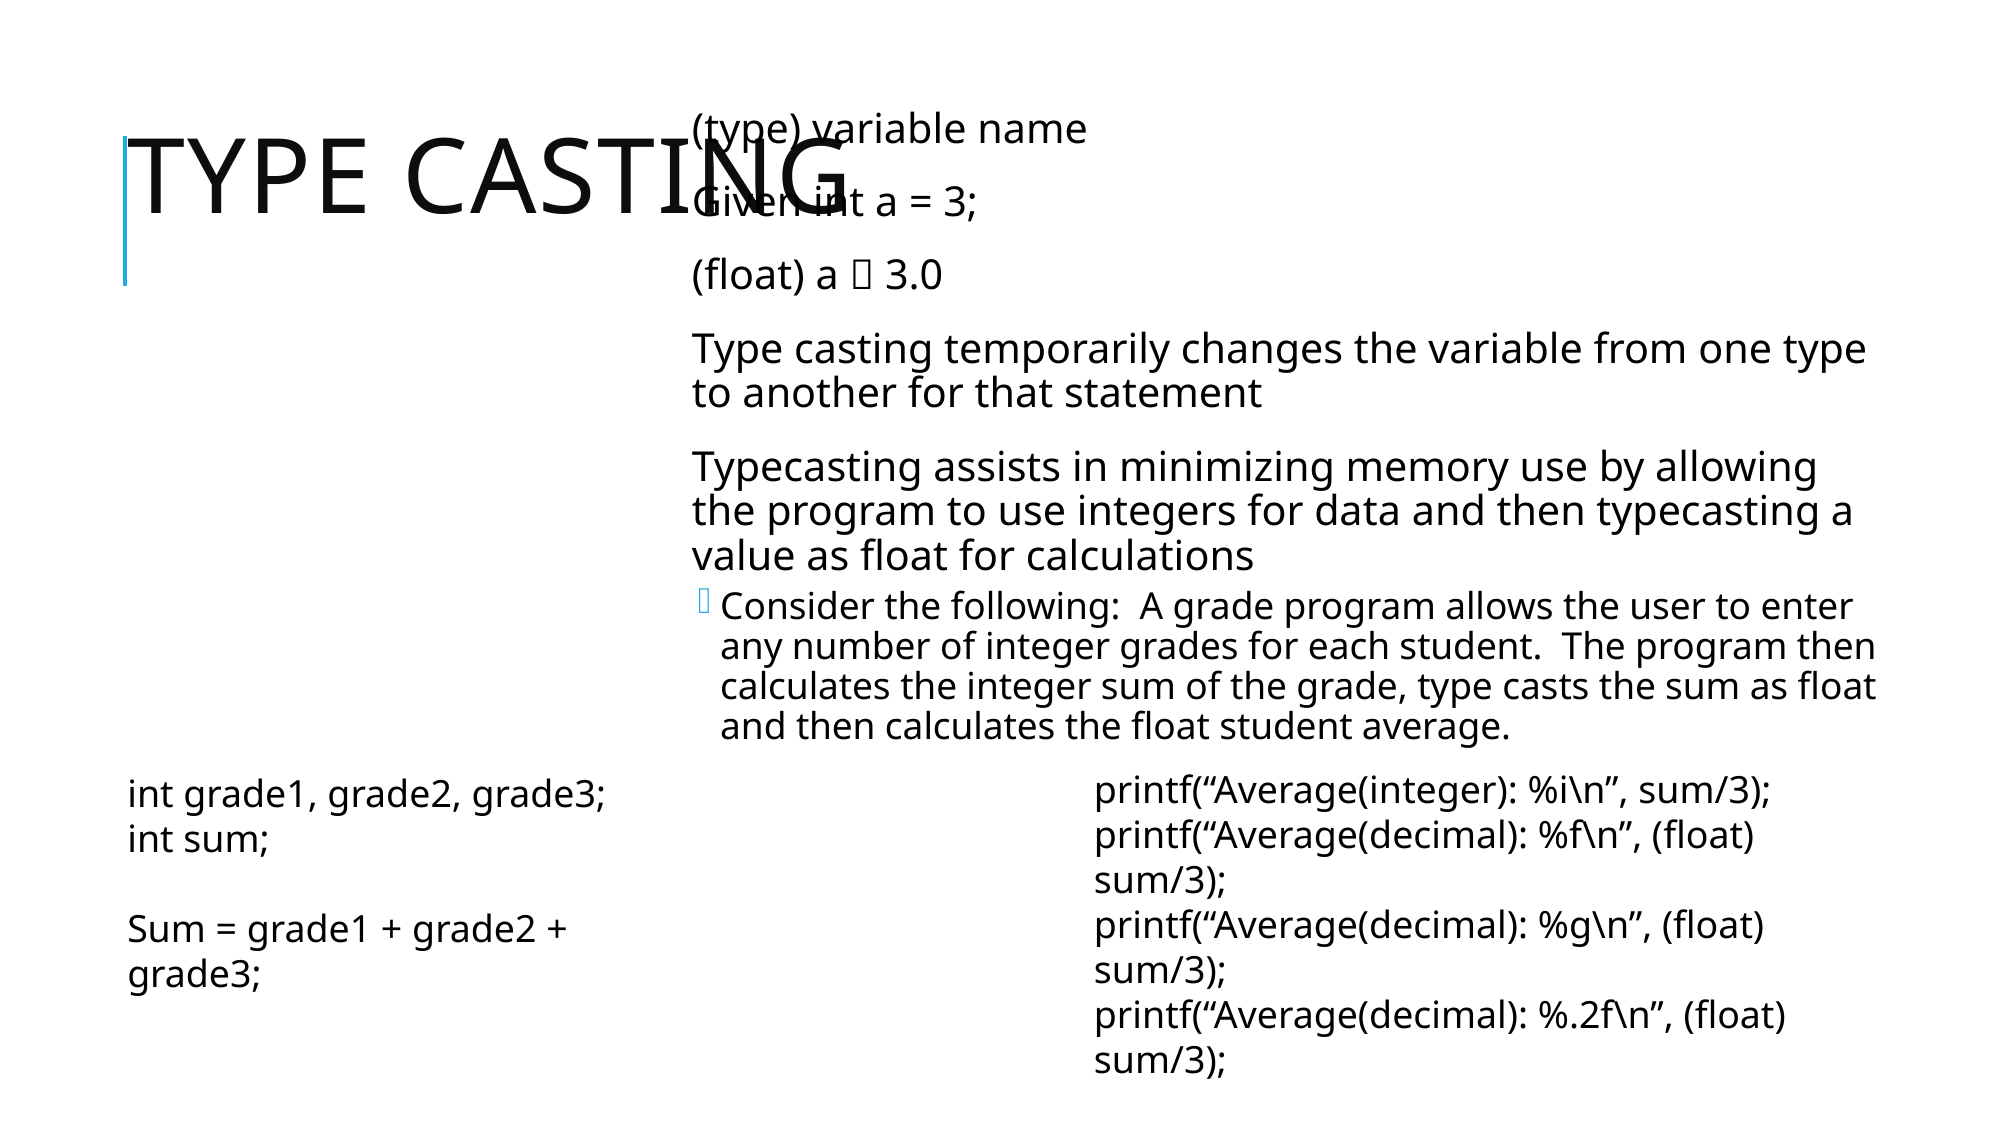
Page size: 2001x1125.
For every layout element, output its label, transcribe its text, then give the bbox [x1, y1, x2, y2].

list (type) variable name Given int a = 3; (float) a  3.0 Type casting temporarily changes the variable from one type to another for that statement Typecasting assists in minimizing memory use by allowing the program to use integers for data and then typecasting a value as float for calculations Consider the following: A grade program allows the user to enter any number of integer grades for each student. The program then calculates the integer sum of the grade, type casts the sum as float and then calculates the float student average. [669, 99, 1898, 759]
title Type casting [112, 99, 669, 267]
text_box printf(“Average(integer): %i\n”, sum/3); printf(“Average(decimal): %f\n”, (float) sum/3); printf(“Average(decimal): %g\n”, (float) sum/3); printf(“Average(decimal): %.2f\n”, (float) sum/3); [1079, 758, 1906, 1125]
text_box int grade1, grade2, grade3; int sum; Sum = grade1 + grade2 + grade3; [112, 762, 713, 1047]
